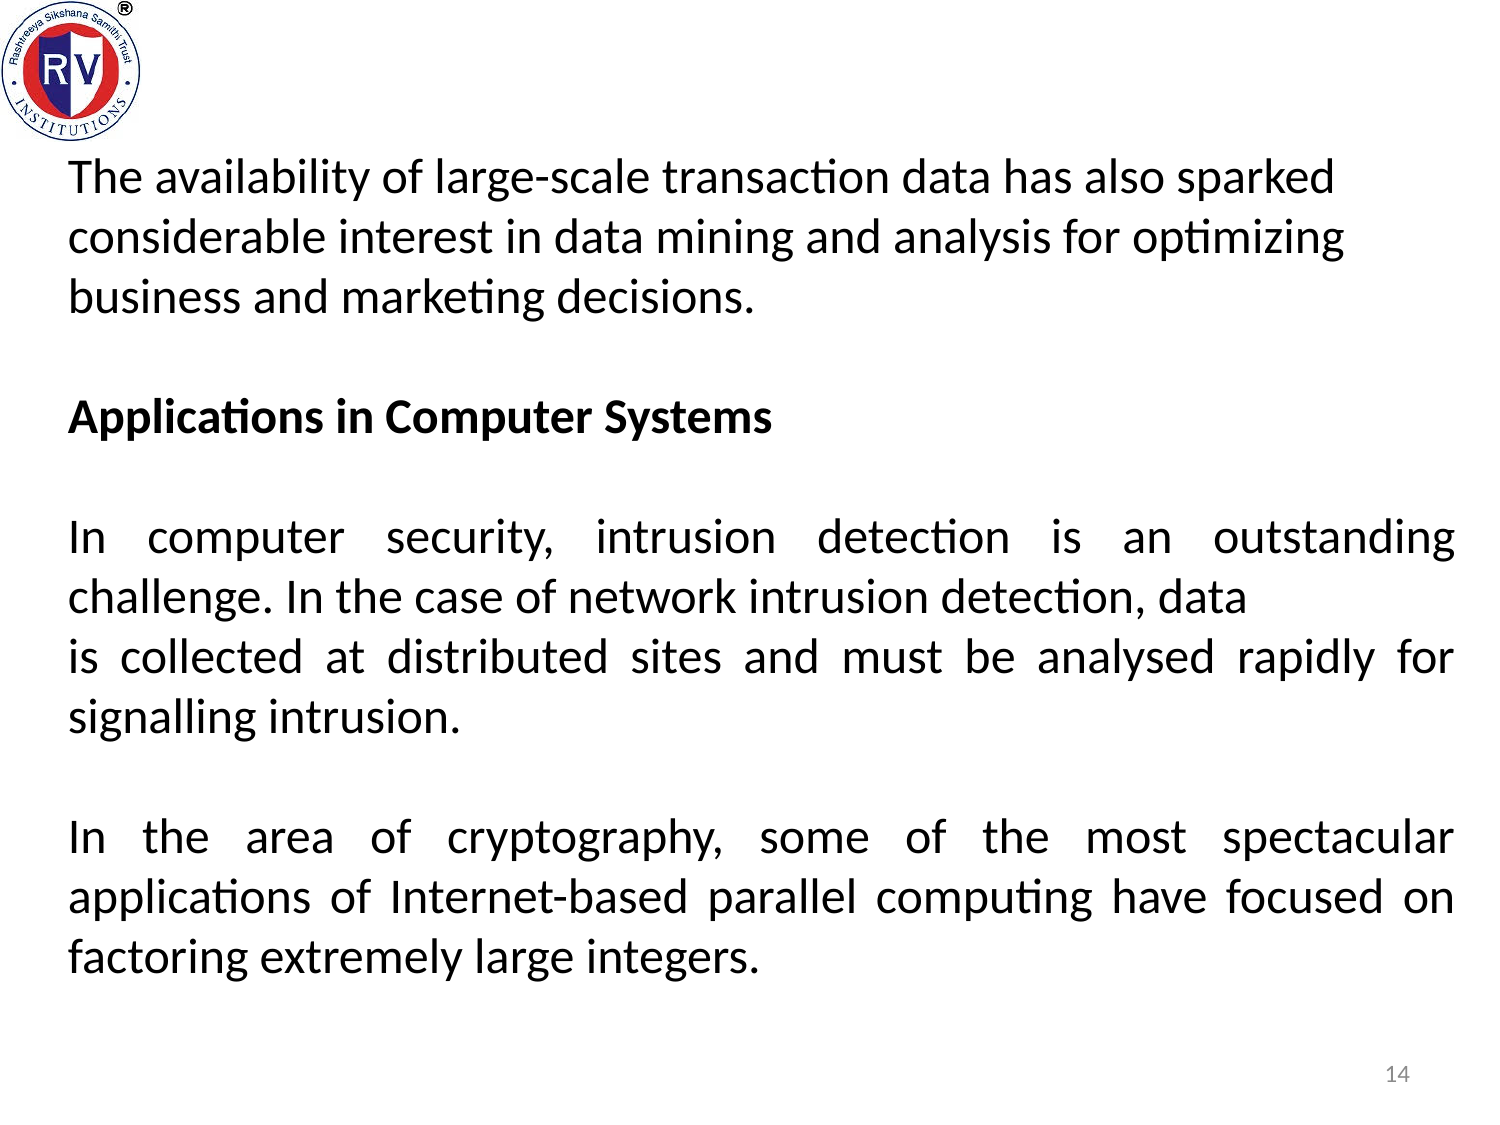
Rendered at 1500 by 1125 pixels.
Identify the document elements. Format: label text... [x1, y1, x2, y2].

picture [0, 0, 142, 142]
text_box The availability of large-scale transaction data has also sparked considerable interest in data mining and analysis for optimizing business and marketing decisions. Applications in Computer Systems In computer security, intrusion detection is an outstanding challenge. In the case of network intrusion detection, data is collected at distributed sites and must be analysed rapidly for signalling intrusion. In the area of cryptography, some of the most spectacular applications of Internet-based parallel computing have focused on factoring extremely large integers. [53, 136, 1471, 992]
slide_number 14 [1074, 1042, 1425, 1103]
